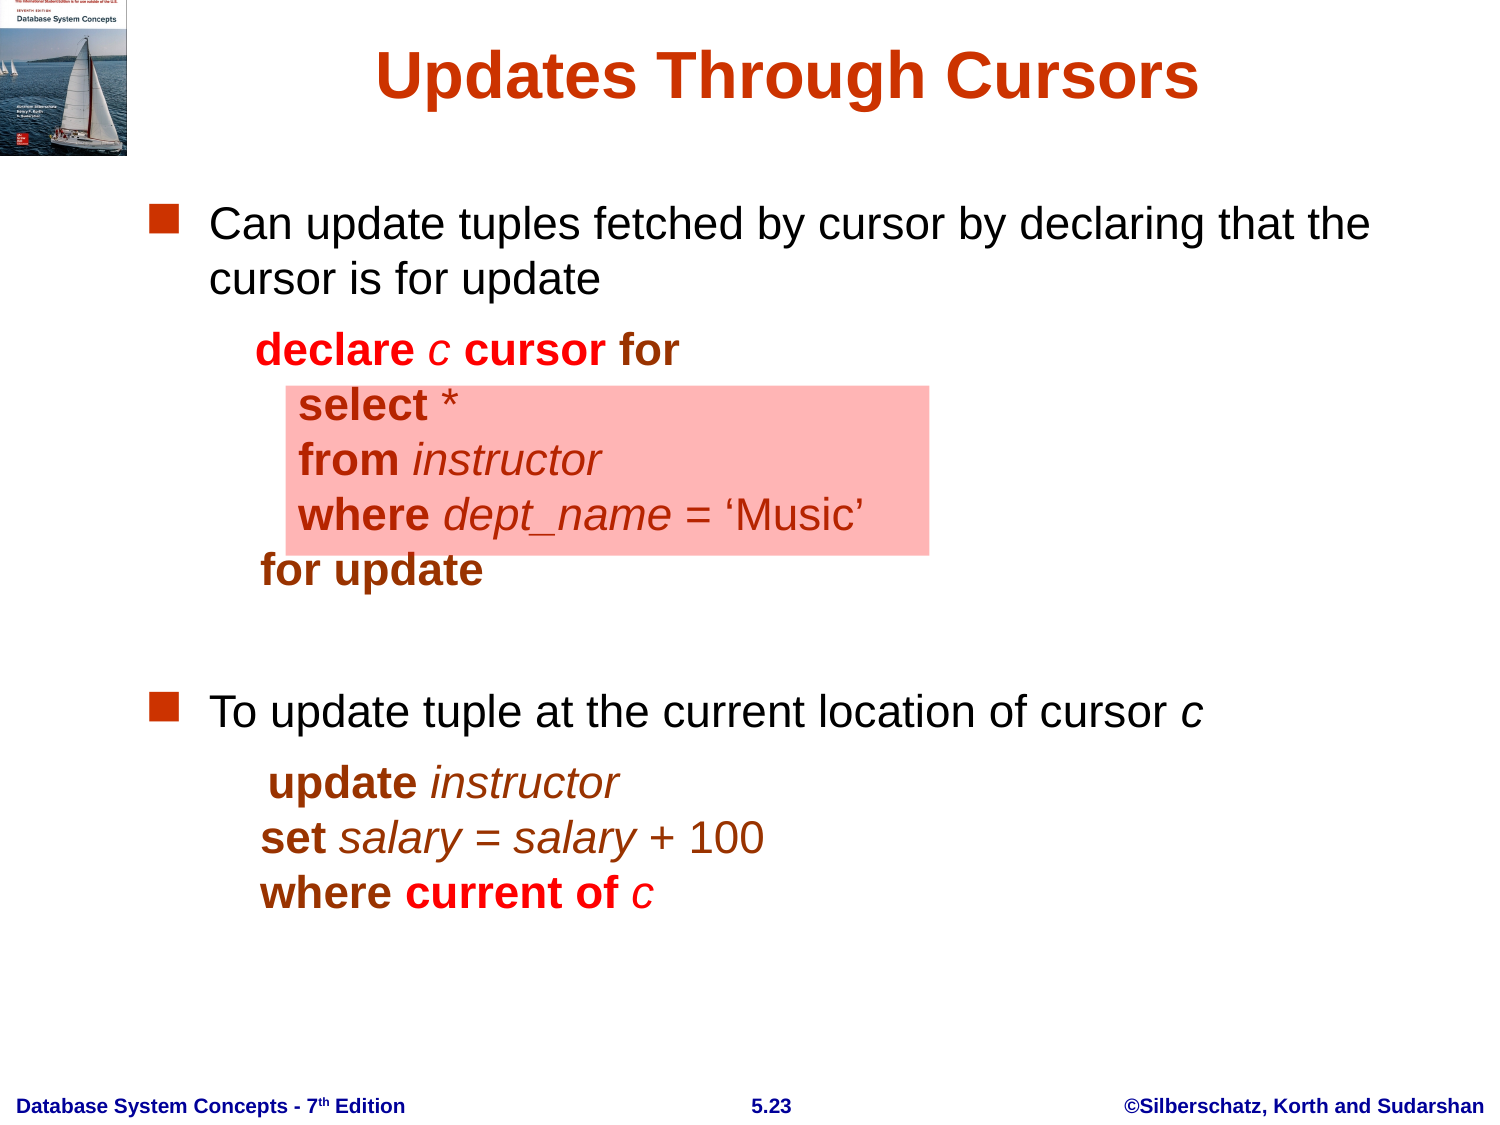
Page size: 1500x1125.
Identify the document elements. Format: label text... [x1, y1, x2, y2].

text_box [285, 385, 930, 556]
title Updates Through Cursors [125, 18, 1452, 120]
picture [0, 0, 127, 156]
text_box Can update tuples fetched by cursor by declaring that the cursor is for update declare c cursor for select * from instructor where dept_name = ‘Music’ for update To update tuple at the current location of cursor c update instructor set salary = salary + 100 where current of c [137, 186, 1426, 987]
